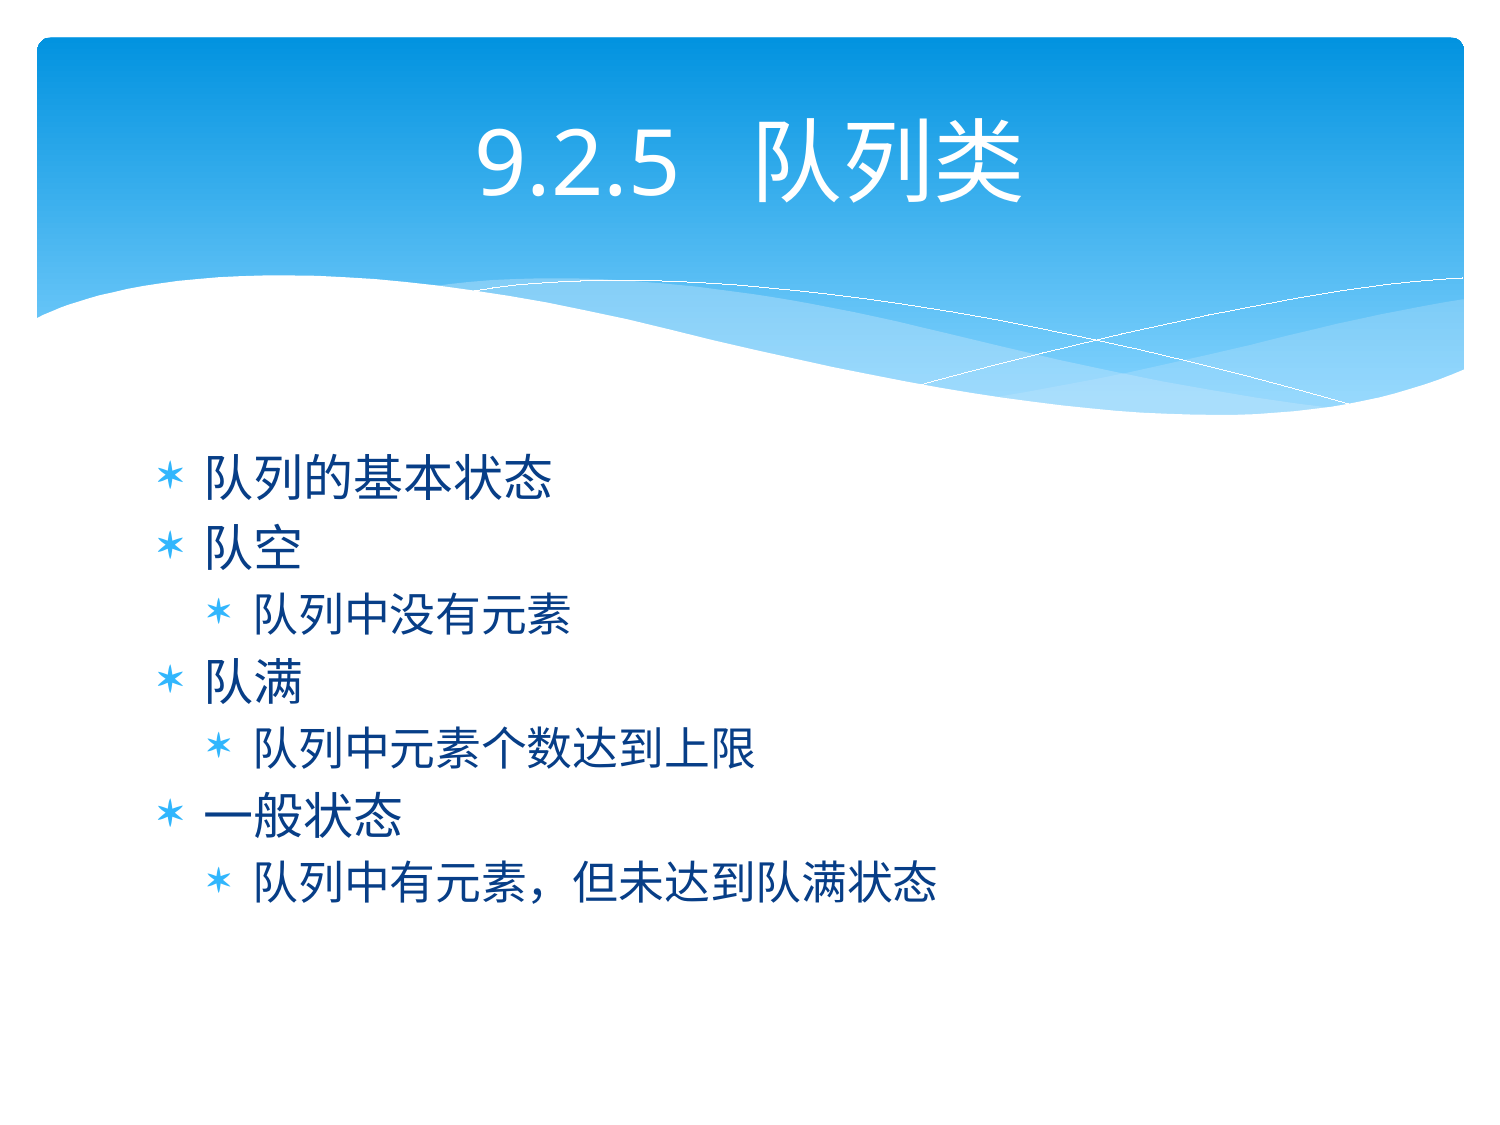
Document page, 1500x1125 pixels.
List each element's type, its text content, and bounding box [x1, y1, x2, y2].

title 9.2.5 队列类 [75, 55, 1425, 261]
list 队列的基本状态 队空 队列中没有元素 队满 队列中元素个数达到上限 一般状态 队列中有元素，但未达到队满状态 [143, 438, 1359, 1005]
